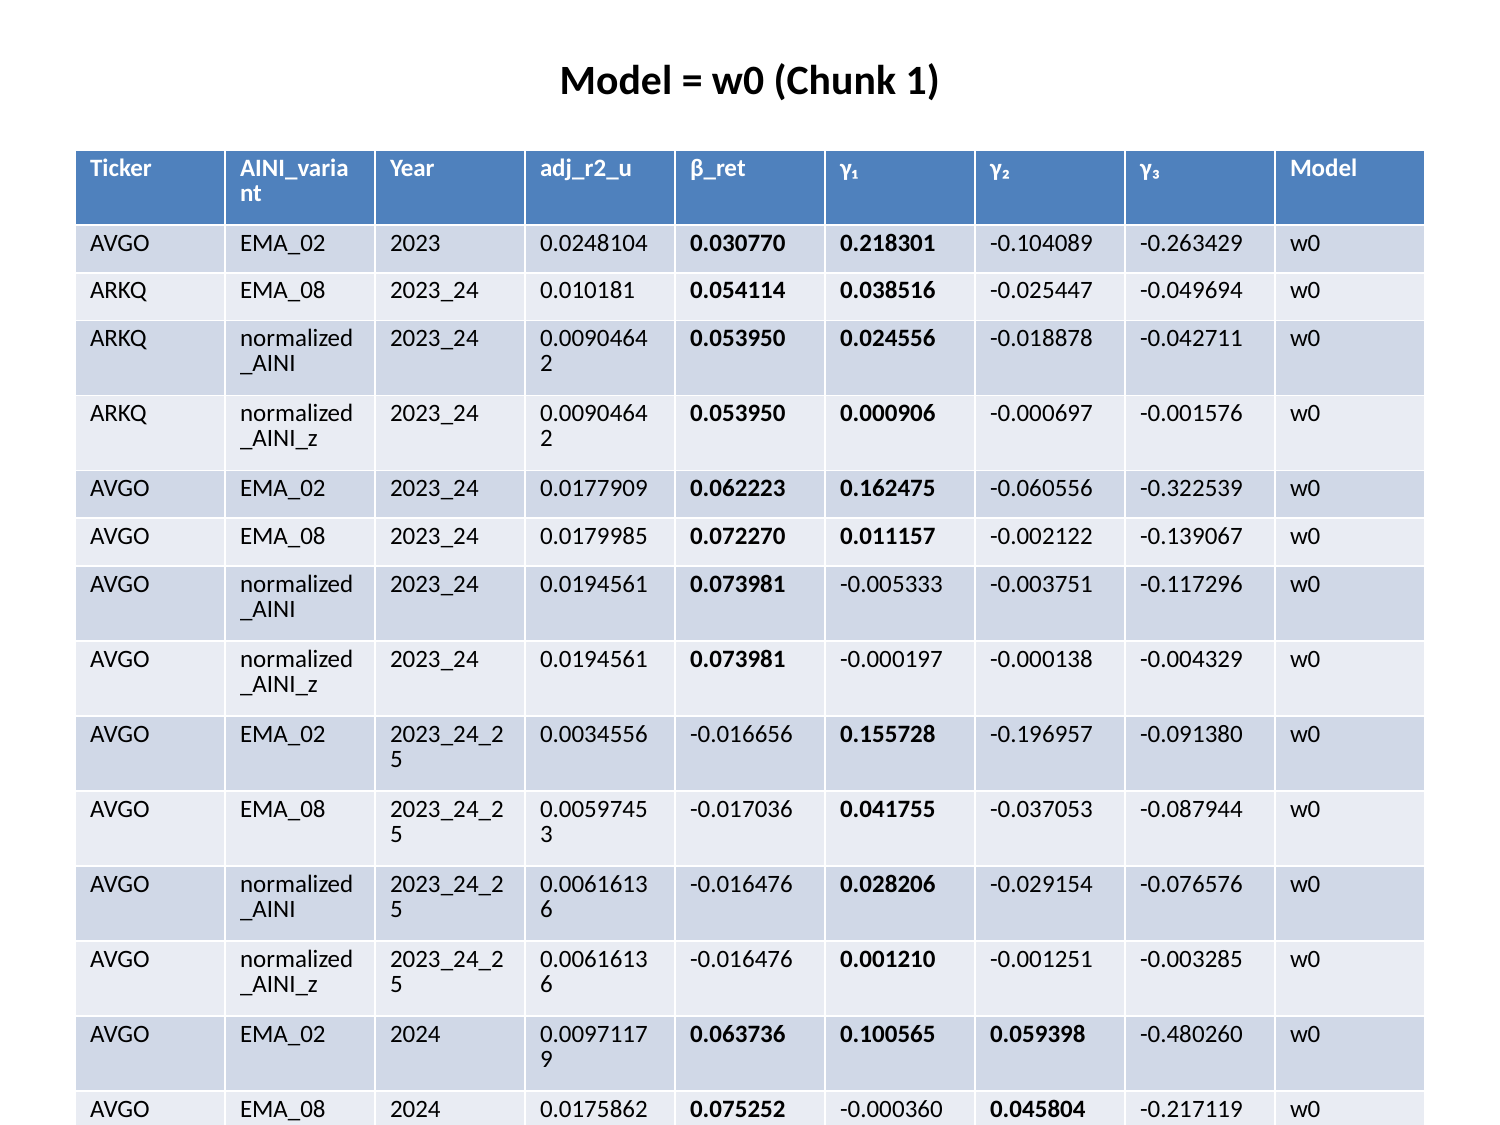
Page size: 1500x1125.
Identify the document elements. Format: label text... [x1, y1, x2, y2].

table_cell 2023_24_25 [376, 867, 524, 940]
table_cell -0.104089 [976, 226, 1124, 272]
table_cell w0 [1276, 226, 1424, 272]
table_cell 0.218301 [826, 226, 974, 272]
table_cell AVGO [76, 642, 224, 715]
table_header Year [376, 151, 524, 224]
table_cell ARKQ [76, 396, 224, 470]
table_cell 0.053950 [676, 396, 824, 470]
table_cell EMA_02 [226, 1017, 374, 1090]
table_cell -0.087944 [1126, 792, 1274, 865]
table_cell w0 [1276, 274, 1424, 320]
table_cell 0.162475 [826, 471, 974, 517]
table_cell -0.000197 [826, 642, 974, 715]
table_cell 2023_24 [376, 274, 524, 320]
table_header γ₃ [1126, 151, 1274, 224]
table_cell normalized_AINI_z [226, 396, 374, 470]
table_cell 2023_24 [376, 396, 524, 470]
table_cell 0.155728 [826, 717, 974, 790]
table_cell 0.00616136 [526, 867, 674, 940]
table_cell -0.196957 [976, 717, 1124, 790]
table_header Model [1276, 151, 1424, 224]
table_cell EMA_02 [226, 471, 374, 517]
table_cell AVGO [76, 519, 224, 565]
table_cell 0.073981 [676, 567, 824, 640]
table_cell -0.004329 [1126, 642, 1274, 715]
table_cell EMA_08 [226, 519, 374, 565]
table_cell -0.480260 [1126, 1017, 1274, 1090]
table_cell 0.0248104 [526, 226, 674, 272]
table_cell normalized_AINI_z [226, 642, 374, 715]
table_cell -0.002122 [976, 519, 1124, 565]
table_cell EMA_08 [226, 792, 374, 865]
table_cell 0.062223 [676, 471, 824, 517]
table_cell w0 [1276, 792, 1424, 865]
table_cell w0 [1276, 642, 1424, 715]
table_cell w0 [1276, 519, 1424, 565]
table_cell -0.016656 [676, 717, 824, 790]
table_cell w0 [1276, 717, 1424, 790]
table_cell 0.053950 [676, 321, 824, 395]
table_cell -0.117296 [1126, 567, 1274, 640]
table_cell AVGO [76, 942, 224, 1015]
table_cell -0.139067 [1126, 519, 1274, 565]
table_cell 2023_24 [376, 519, 524, 565]
table_cell 2024 [376, 1092, 524, 1125]
table_cell -0.000697 [976, 396, 1124, 470]
table_cell 0.0194561 [526, 567, 674, 640]
table_cell normalized_AINI [226, 321, 374, 395]
table_cell EMA_02 [226, 717, 374, 790]
table_cell -0.049694 [1126, 274, 1274, 320]
table_cell -0.016476 [676, 942, 824, 1015]
table_cell w0 [1276, 1092, 1424, 1125]
table_cell w0 [1276, 942, 1424, 1015]
table_cell 0.00904642 [526, 321, 674, 395]
table_cell AVGO [76, 471, 224, 517]
table_cell w0 [1276, 1017, 1424, 1090]
table_cell 0.100565 [826, 1017, 974, 1090]
table_cell 0.00616136 [526, 942, 674, 1015]
table_cell -0.025447 [976, 274, 1124, 320]
table_cell 0.0175862 [526, 1092, 674, 1125]
table_cell -0.000138 [976, 642, 1124, 715]
table_cell -0.029154 [976, 867, 1124, 940]
table_cell AVGO [76, 1092, 224, 1125]
table_cell 2023_24 [376, 321, 524, 395]
table_cell 0.072270 [676, 519, 824, 565]
table_cell AVGO [76, 1017, 224, 1090]
table_cell -0.042711 [1126, 321, 1274, 395]
table_cell -0.003751 [976, 567, 1124, 640]
table_cell -0.091380 [1126, 717, 1274, 790]
table_cell 0.038516 [826, 274, 974, 320]
table_cell 0.059398 [976, 1017, 1124, 1090]
table_cell 0.045804 [976, 1092, 1124, 1125]
table_cell -0.005333 [826, 567, 974, 640]
table_cell 2023 [376, 226, 524, 272]
table_cell 2023_24_25 [376, 717, 524, 790]
table_cell -0.003285 [1126, 942, 1274, 1015]
table_cell -0.001576 [1126, 396, 1274, 470]
table_header adj_r2_u [526, 151, 674, 224]
table_cell normalized_AINI [226, 867, 374, 940]
table_cell -0.060556 [976, 471, 1124, 517]
table_cell 0.0177909 [526, 471, 674, 517]
table_cell 0.00971179 [526, 1017, 674, 1090]
table_cell AVGO [76, 717, 224, 790]
table_cell w0 [1276, 867, 1424, 940]
table_cell w0 [1276, 471, 1424, 517]
table_cell 0.0034556 [526, 717, 674, 790]
table_cell 2023_24_25 [376, 942, 524, 1015]
table_cell w0 [1276, 396, 1424, 470]
table_cell 0.010181 [526, 274, 674, 320]
table_cell 0.000906 [826, 396, 974, 470]
table_header γ₂ [976, 151, 1124, 224]
table_cell -0.017036 [676, 792, 824, 865]
table_cell -0.001251 [976, 942, 1124, 1015]
table_cell 0.0194561 [526, 642, 674, 715]
table_header β_ret [676, 151, 824, 224]
table_cell -0.000360 [826, 1092, 974, 1125]
table_cell -0.037053 [976, 792, 1124, 865]
table_cell -0.322539 [1126, 471, 1274, 517]
table_cell AVGO [76, 567, 224, 640]
table_cell 0.011157 [826, 519, 974, 565]
table_cell 2023_24 [376, 642, 524, 715]
table_cell w0 [1276, 567, 1424, 640]
table_cell EMA_08 [226, 1092, 374, 1125]
table_cell 0.0179985 [526, 519, 674, 565]
table_cell w0 [1276, 321, 1424, 395]
table_cell -0.016476 [676, 867, 824, 940]
table_cell 0.063736 [676, 1017, 824, 1090]
table_header γ₁ [826, 151, 974, 224]
table_cell EMA_02 [226, 226, 374, 272]
table_cell 2023_24_25 [376, 792, 524, 865]
table_cell 0.075252 [676, 1092, 824, 1125]
table_cell AVGO [76, 792, 224, 865]
text_box Model = w0 (Chunk 1) [544, 45, 956, 110]
table_header AINI_variant [226, 151, 374, 224]
table_cell 0.00597453 [526, 792, 674, 865]
table_cell AVGO [76, 867, 224, 940]
table_header Ticker [76, 151, 224, 224]
table_cell 0.028206 [826, 867, 974, 940]
table_cell -0.217119 [1126, 1092, 1274, 1125]
table_cell 2024 [376, 1017, 524, 1090]
table_cell -0.018878 [976, 321, 1124, 395]
table_cell ARKQ [76, 321, 224, 395]
table_cell normalized_AINI_z [226, 942, 374, 1015]
table_cell 0.030770 [676, 226, 824, 272]
table_cell AVGO [76, 226, 224, 272]
table_cell 0.024556 [826, 321, 974, 395]
table_cell 0.054114 [676, 274, 824, 320]
table_cell -0.263429 [1126, 226, 1274, 272]
table_cell -0.076576 [1126, 867, 1274, 940]
table_cell 0.073981 [676, 642, 824, 715]
table_cell EMA_08 [226, 274, 374, 320]
table_cell normalized_AINI [226, 567, 374, 640]
table_cell ARKQ [76, 274, 224, 320]
table_cell 0.001210 [826, 942, 974, 1015]
table_cell 0.041755 [826, 792, 974, 865]
table_cell 0.00904642 [526, 396, 674, 470]
table_cell 2023_24 [376, 471, 524, 517]
table_cell 2023_24 [376, 567, 524, 640]
